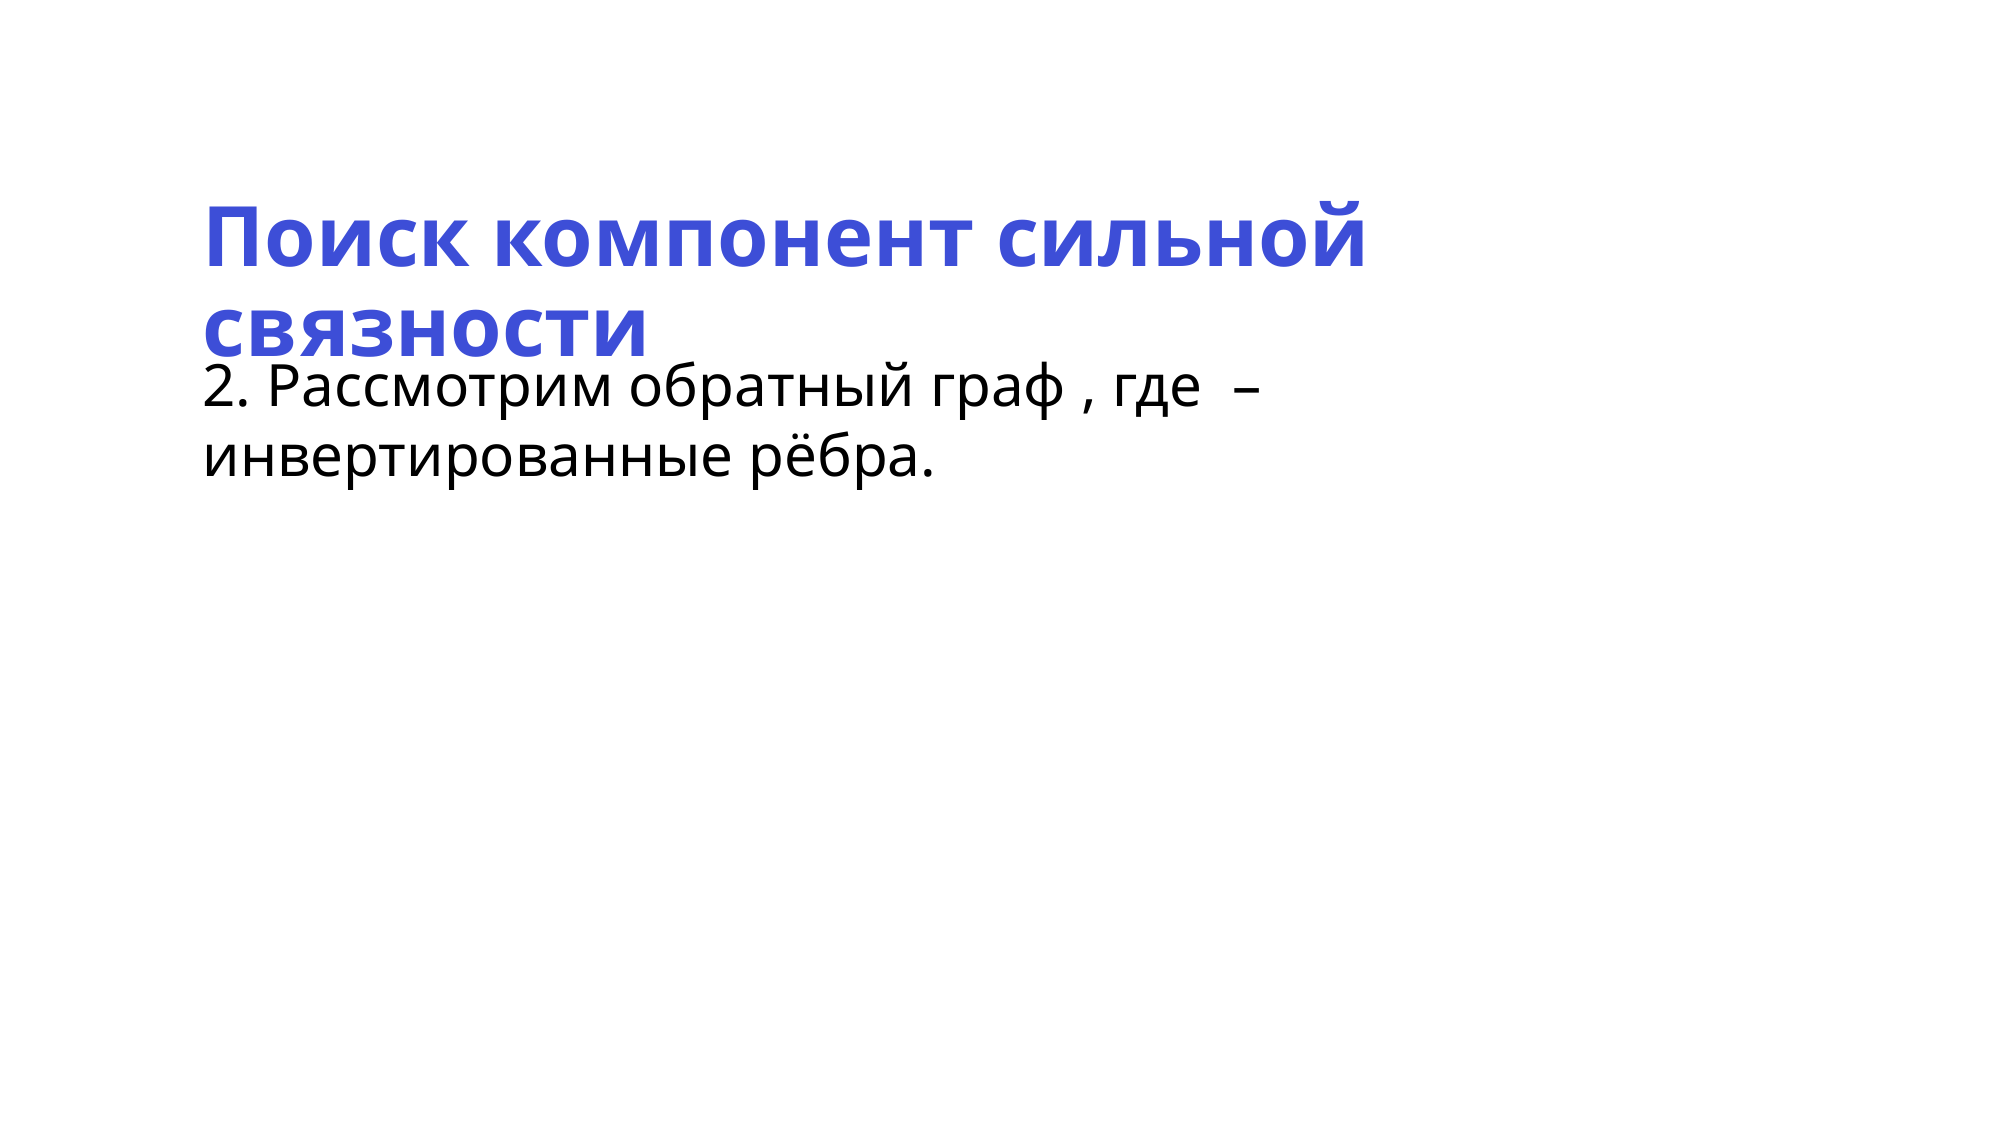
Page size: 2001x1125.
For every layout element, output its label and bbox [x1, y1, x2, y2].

text_box [187, 187, 1733, 307]
